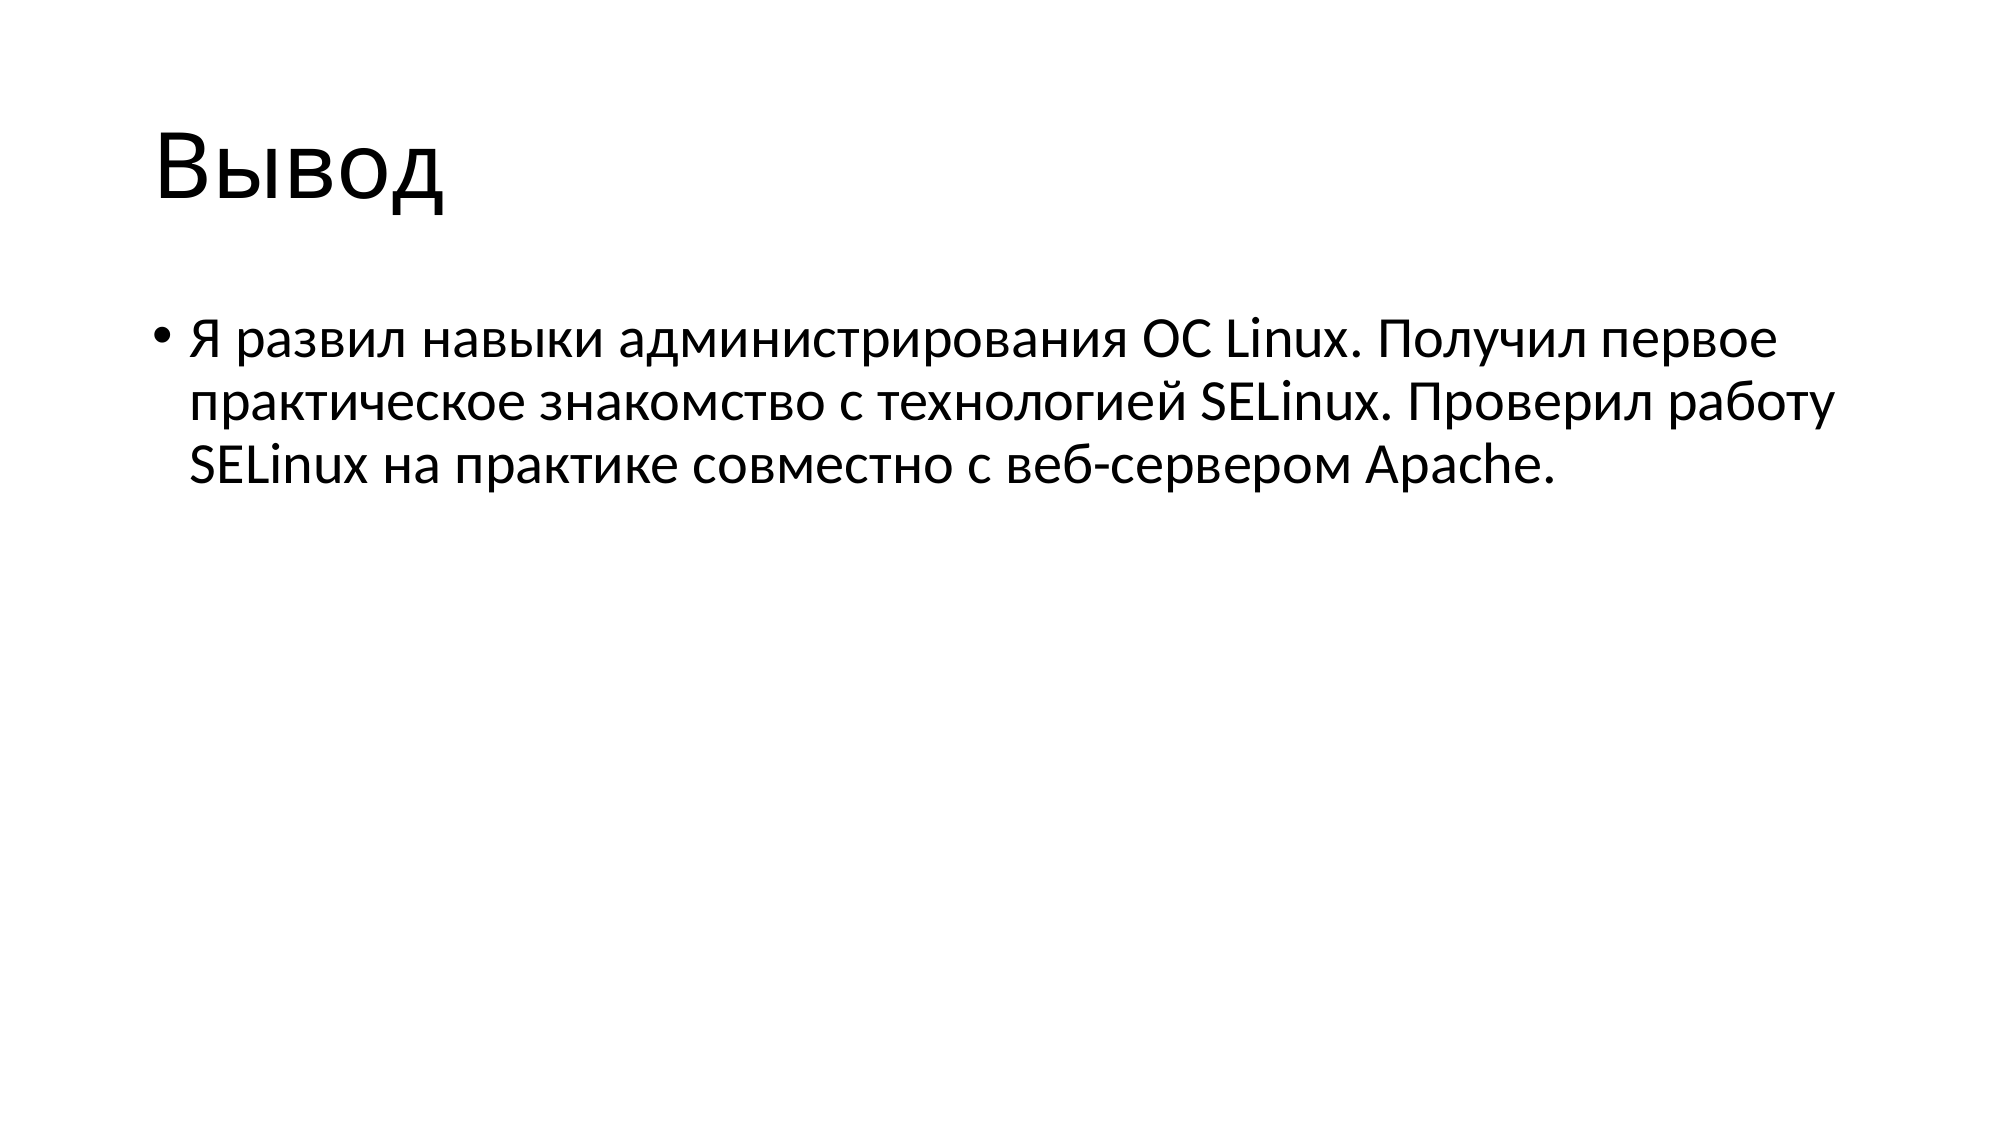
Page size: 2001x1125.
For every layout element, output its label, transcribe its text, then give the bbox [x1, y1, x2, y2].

list Я развил навыки администрирования ОС Linux. Получил первое практическое знакомство с технологией SELinux. Проверил работу SELinux на практике совместно с веб-сервером Apache. [137, 299, 1863, 1014]
title Вывод [137, 59, 1863, 278]
